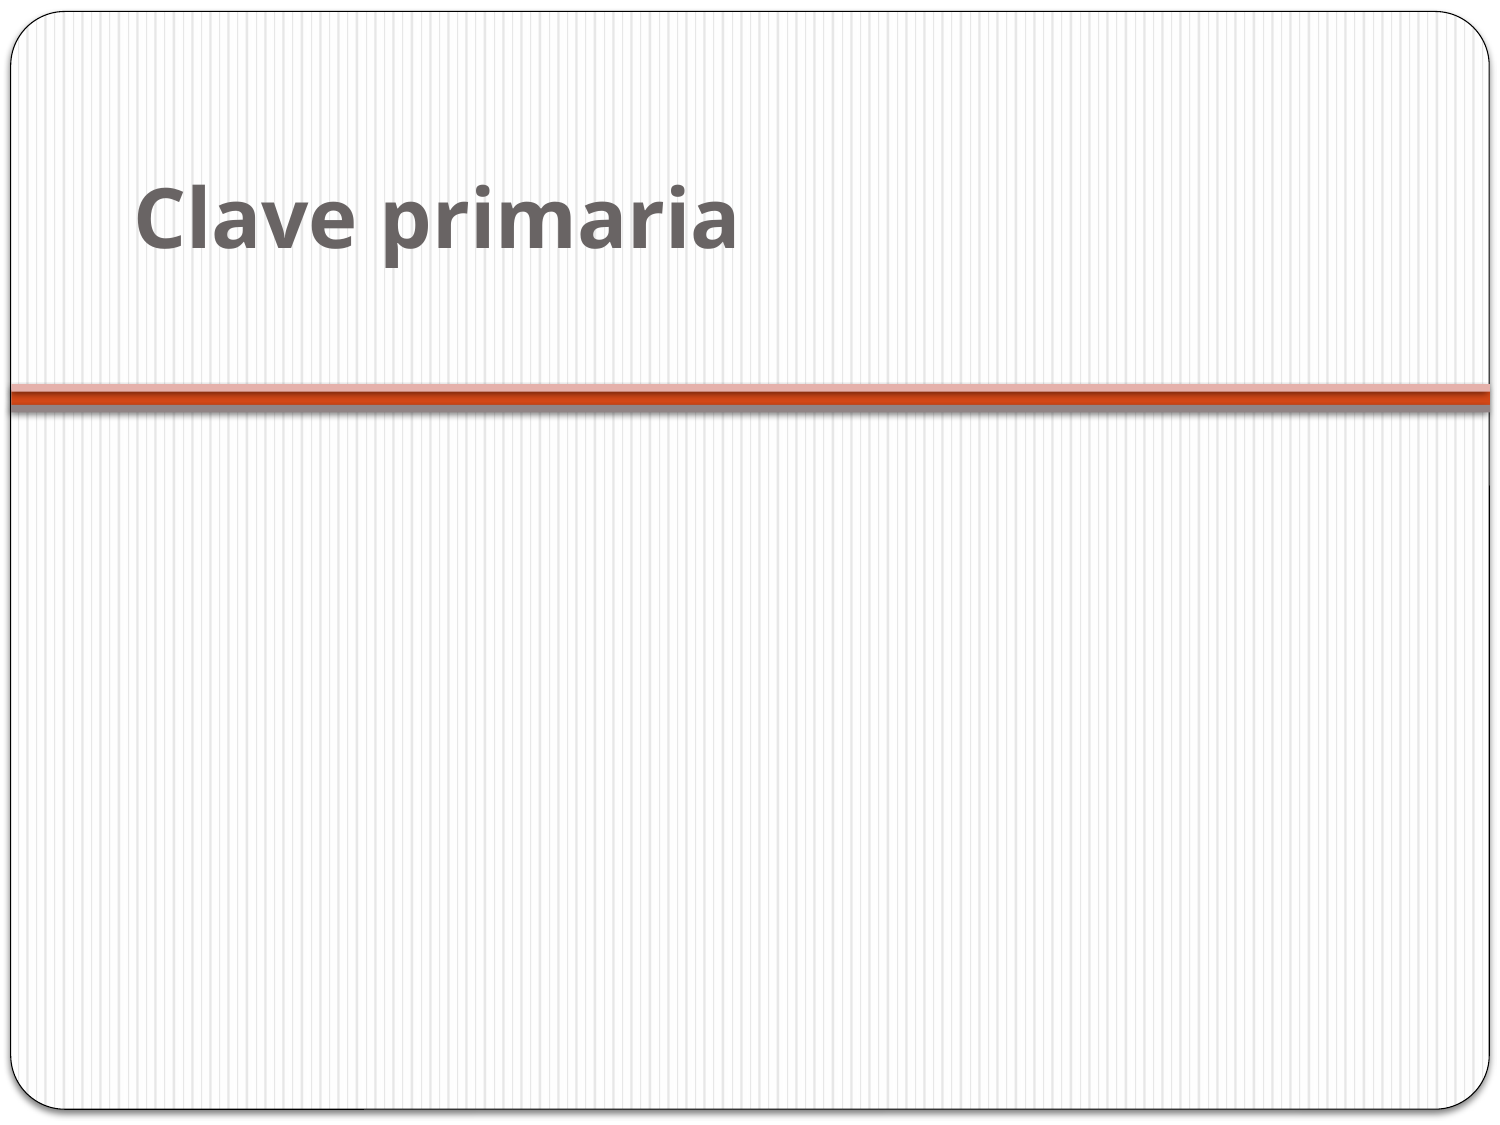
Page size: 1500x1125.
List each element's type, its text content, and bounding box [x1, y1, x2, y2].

title Clave primaria [118, 156, 1394, 380]
